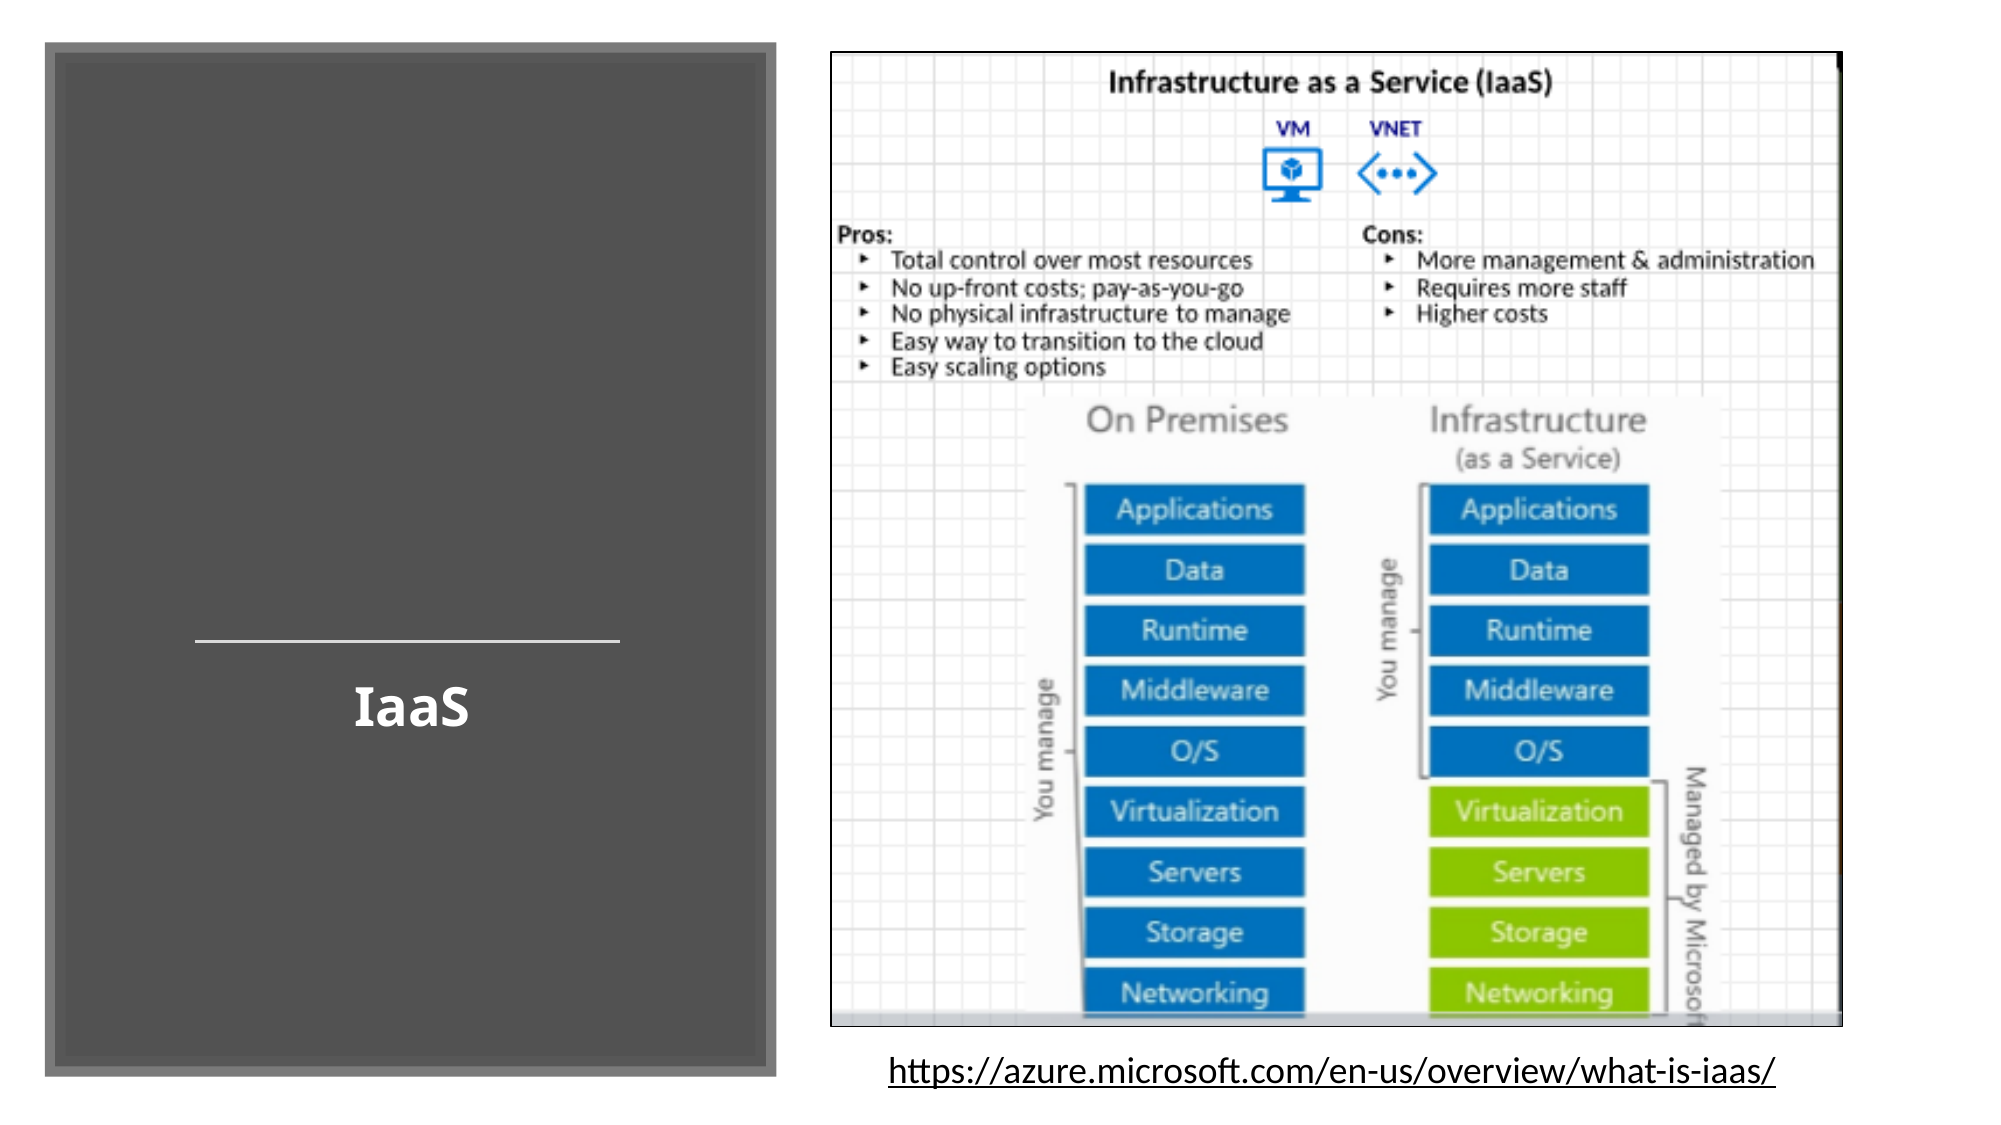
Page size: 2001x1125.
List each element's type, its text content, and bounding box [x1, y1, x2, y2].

picture [831, 52, 1842, 1026]
text_box [54, 52, 767, 1067]
text_box https://azure.microsoft.com/en-us/overview/what-is-iaas/ [873, 1035, 1801, 1099]
title IaaS [79, 88, 746, 746]
